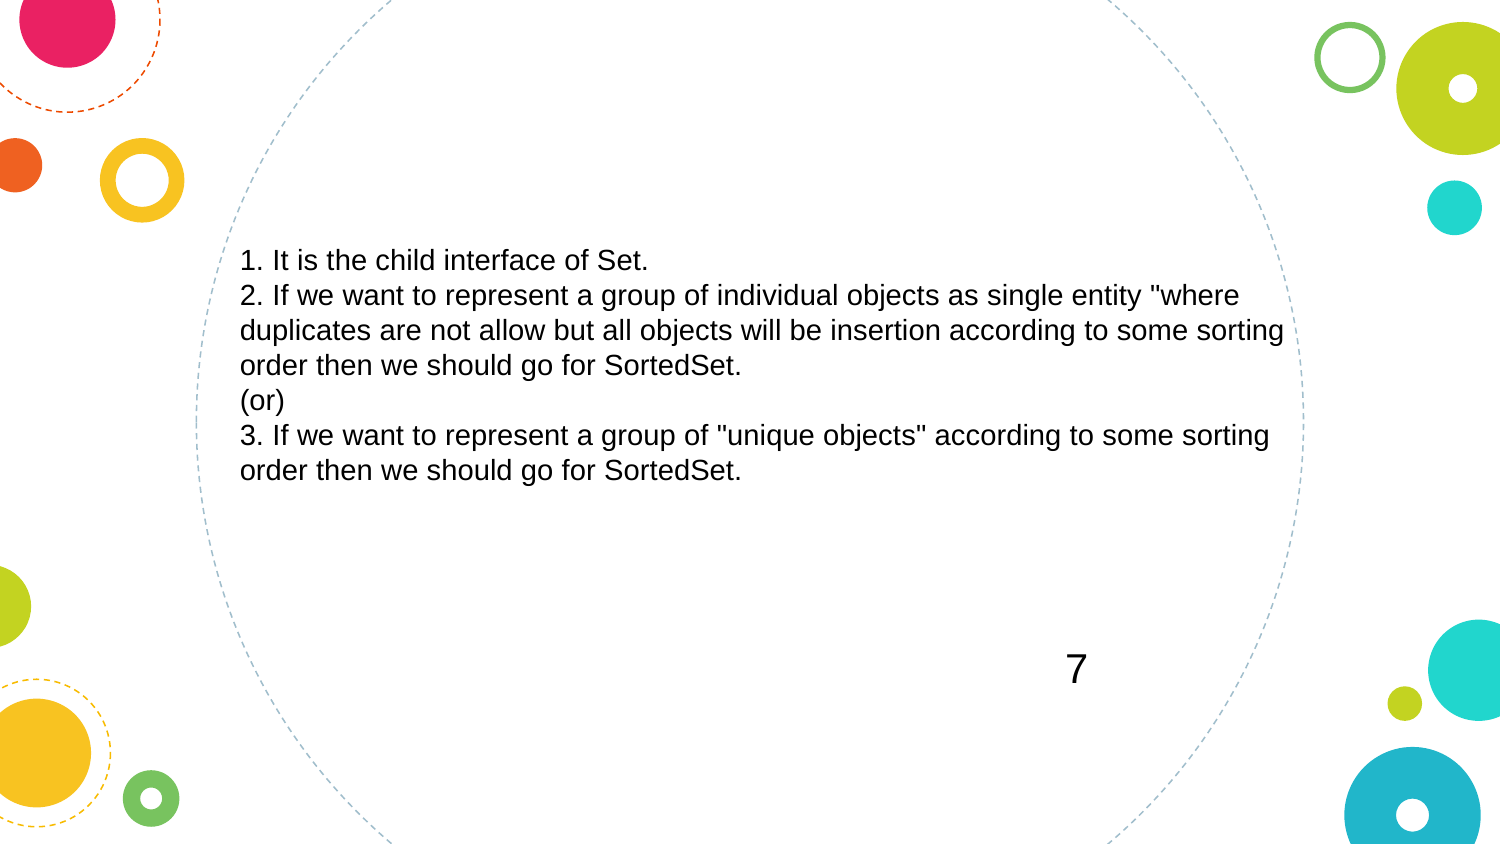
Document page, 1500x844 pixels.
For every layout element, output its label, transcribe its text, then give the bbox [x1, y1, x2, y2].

text_box 1. It is the child interface of Set. 2. If we want to represent a group of individual objects as single entity "where duplicates are not allow but all objects will be insertion according to some sorting order then we should go for SortedSet. (or) 3. If we want to represent a group of "unique objects" according to some sorting order then we should go for SortedSet. [225, 234, 1313, 494]
text_box 7 [1050, 634, 1104, 700]
